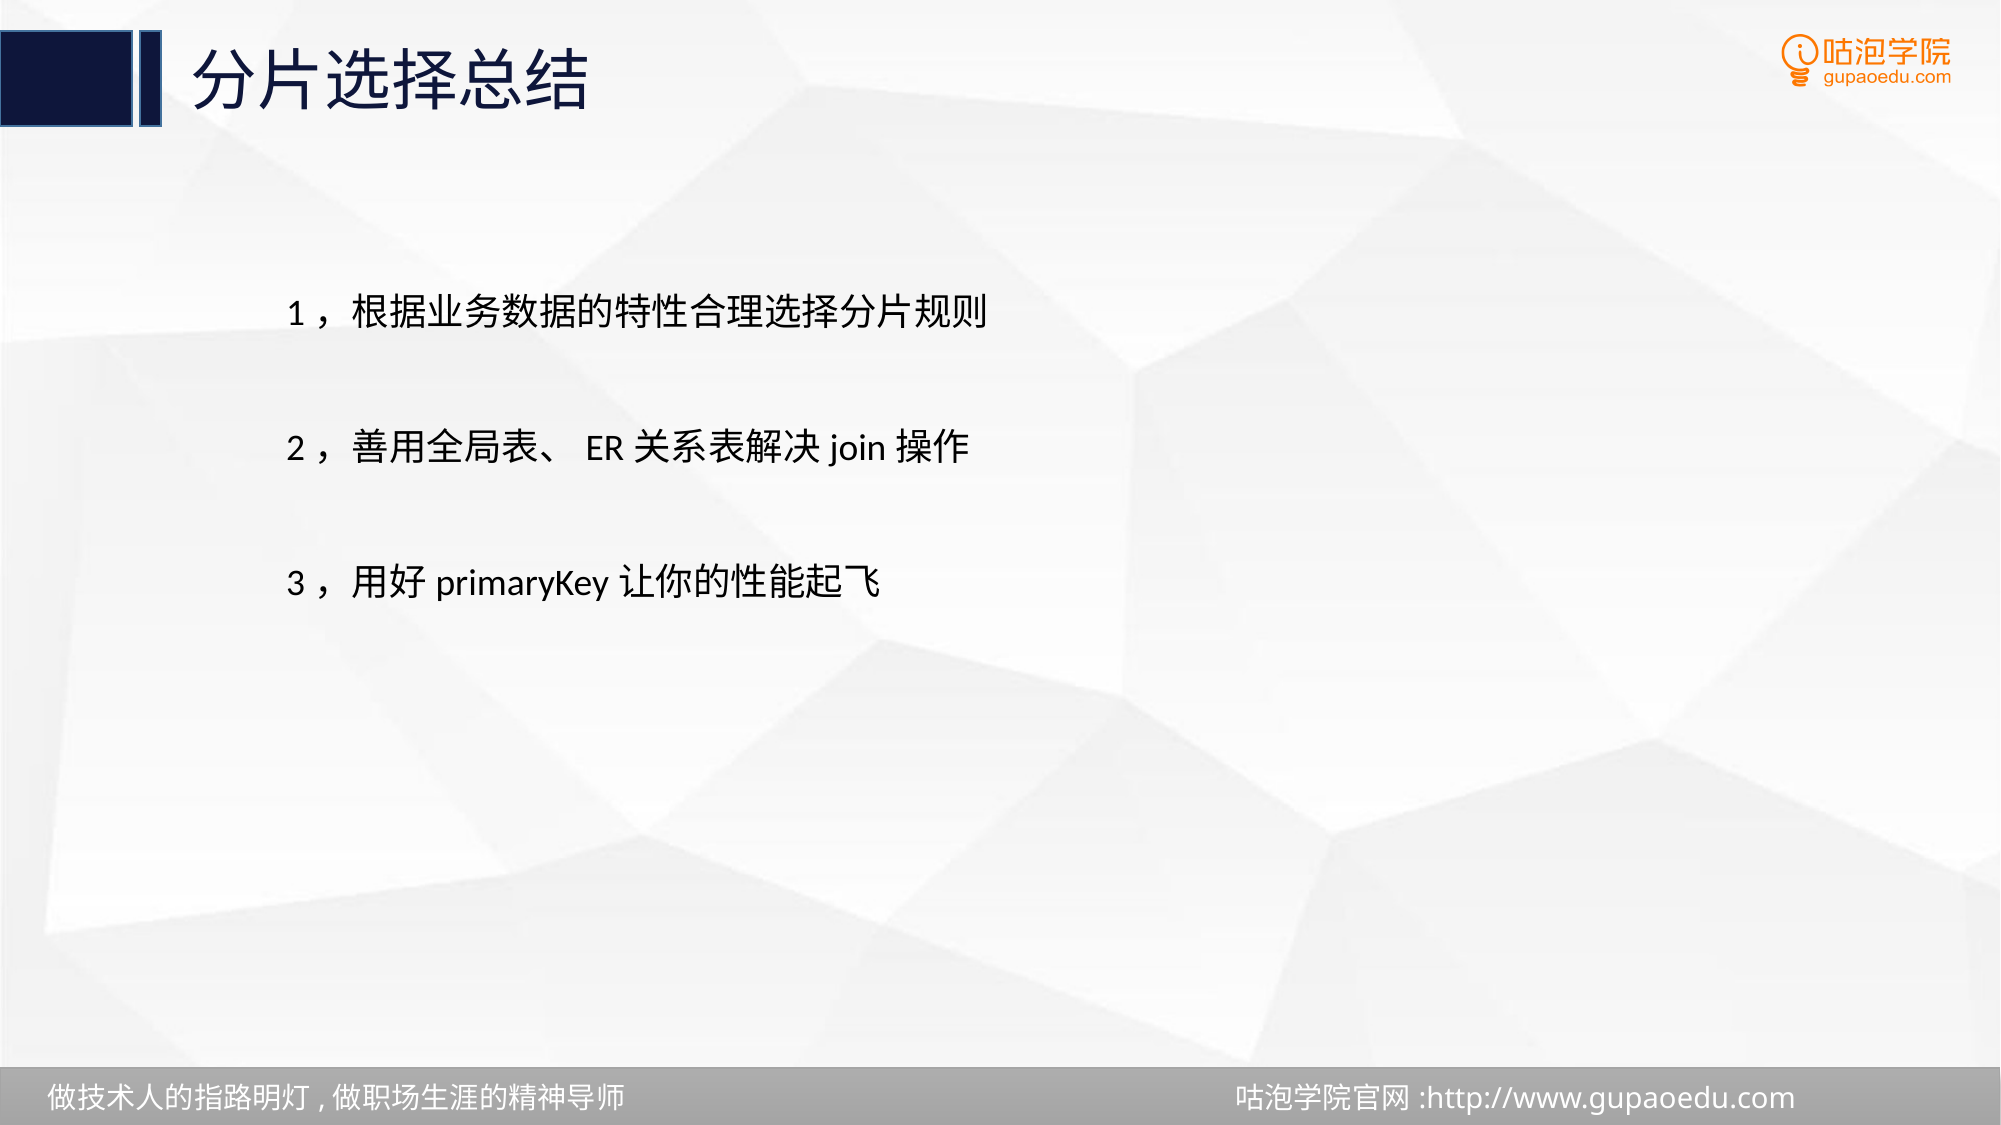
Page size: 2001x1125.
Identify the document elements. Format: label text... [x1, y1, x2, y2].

text_box 1，根据业务数据的特性合理选择分片规则 2，善用全局表、ER关系表解决join操作 3，用好primaryKey让你的性能起飞 [271, 280, 1124, 611]
text_box 分片选择总结 [176, 30, 1193, 126]
picture [0, 0, 2001, 1125]
text_box [139, 30, 162, 127]
text_box [0, 30, 133, 127]
